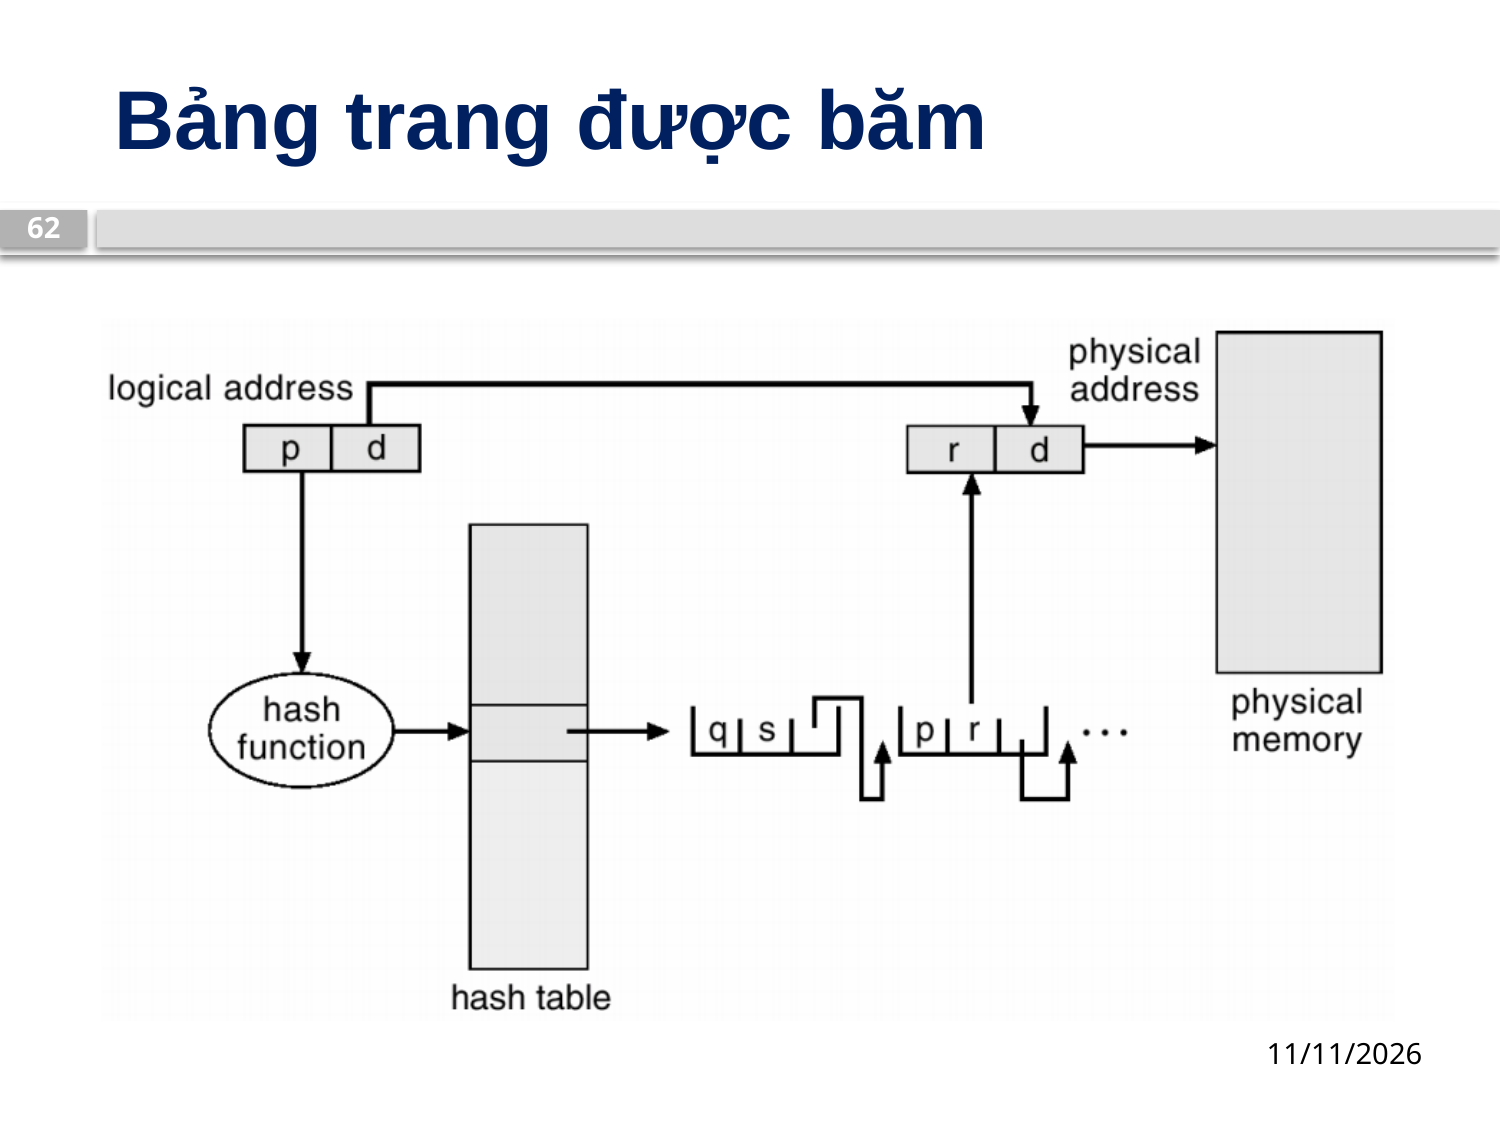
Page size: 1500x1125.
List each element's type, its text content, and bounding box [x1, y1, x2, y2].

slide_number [999, 1025, 1438, 1085]
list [99, 295, 1399, 1022]
title Bảng trang được băm [99, 44, 1438, 188]
slide_number 62 [0, 208, 88, 249]
